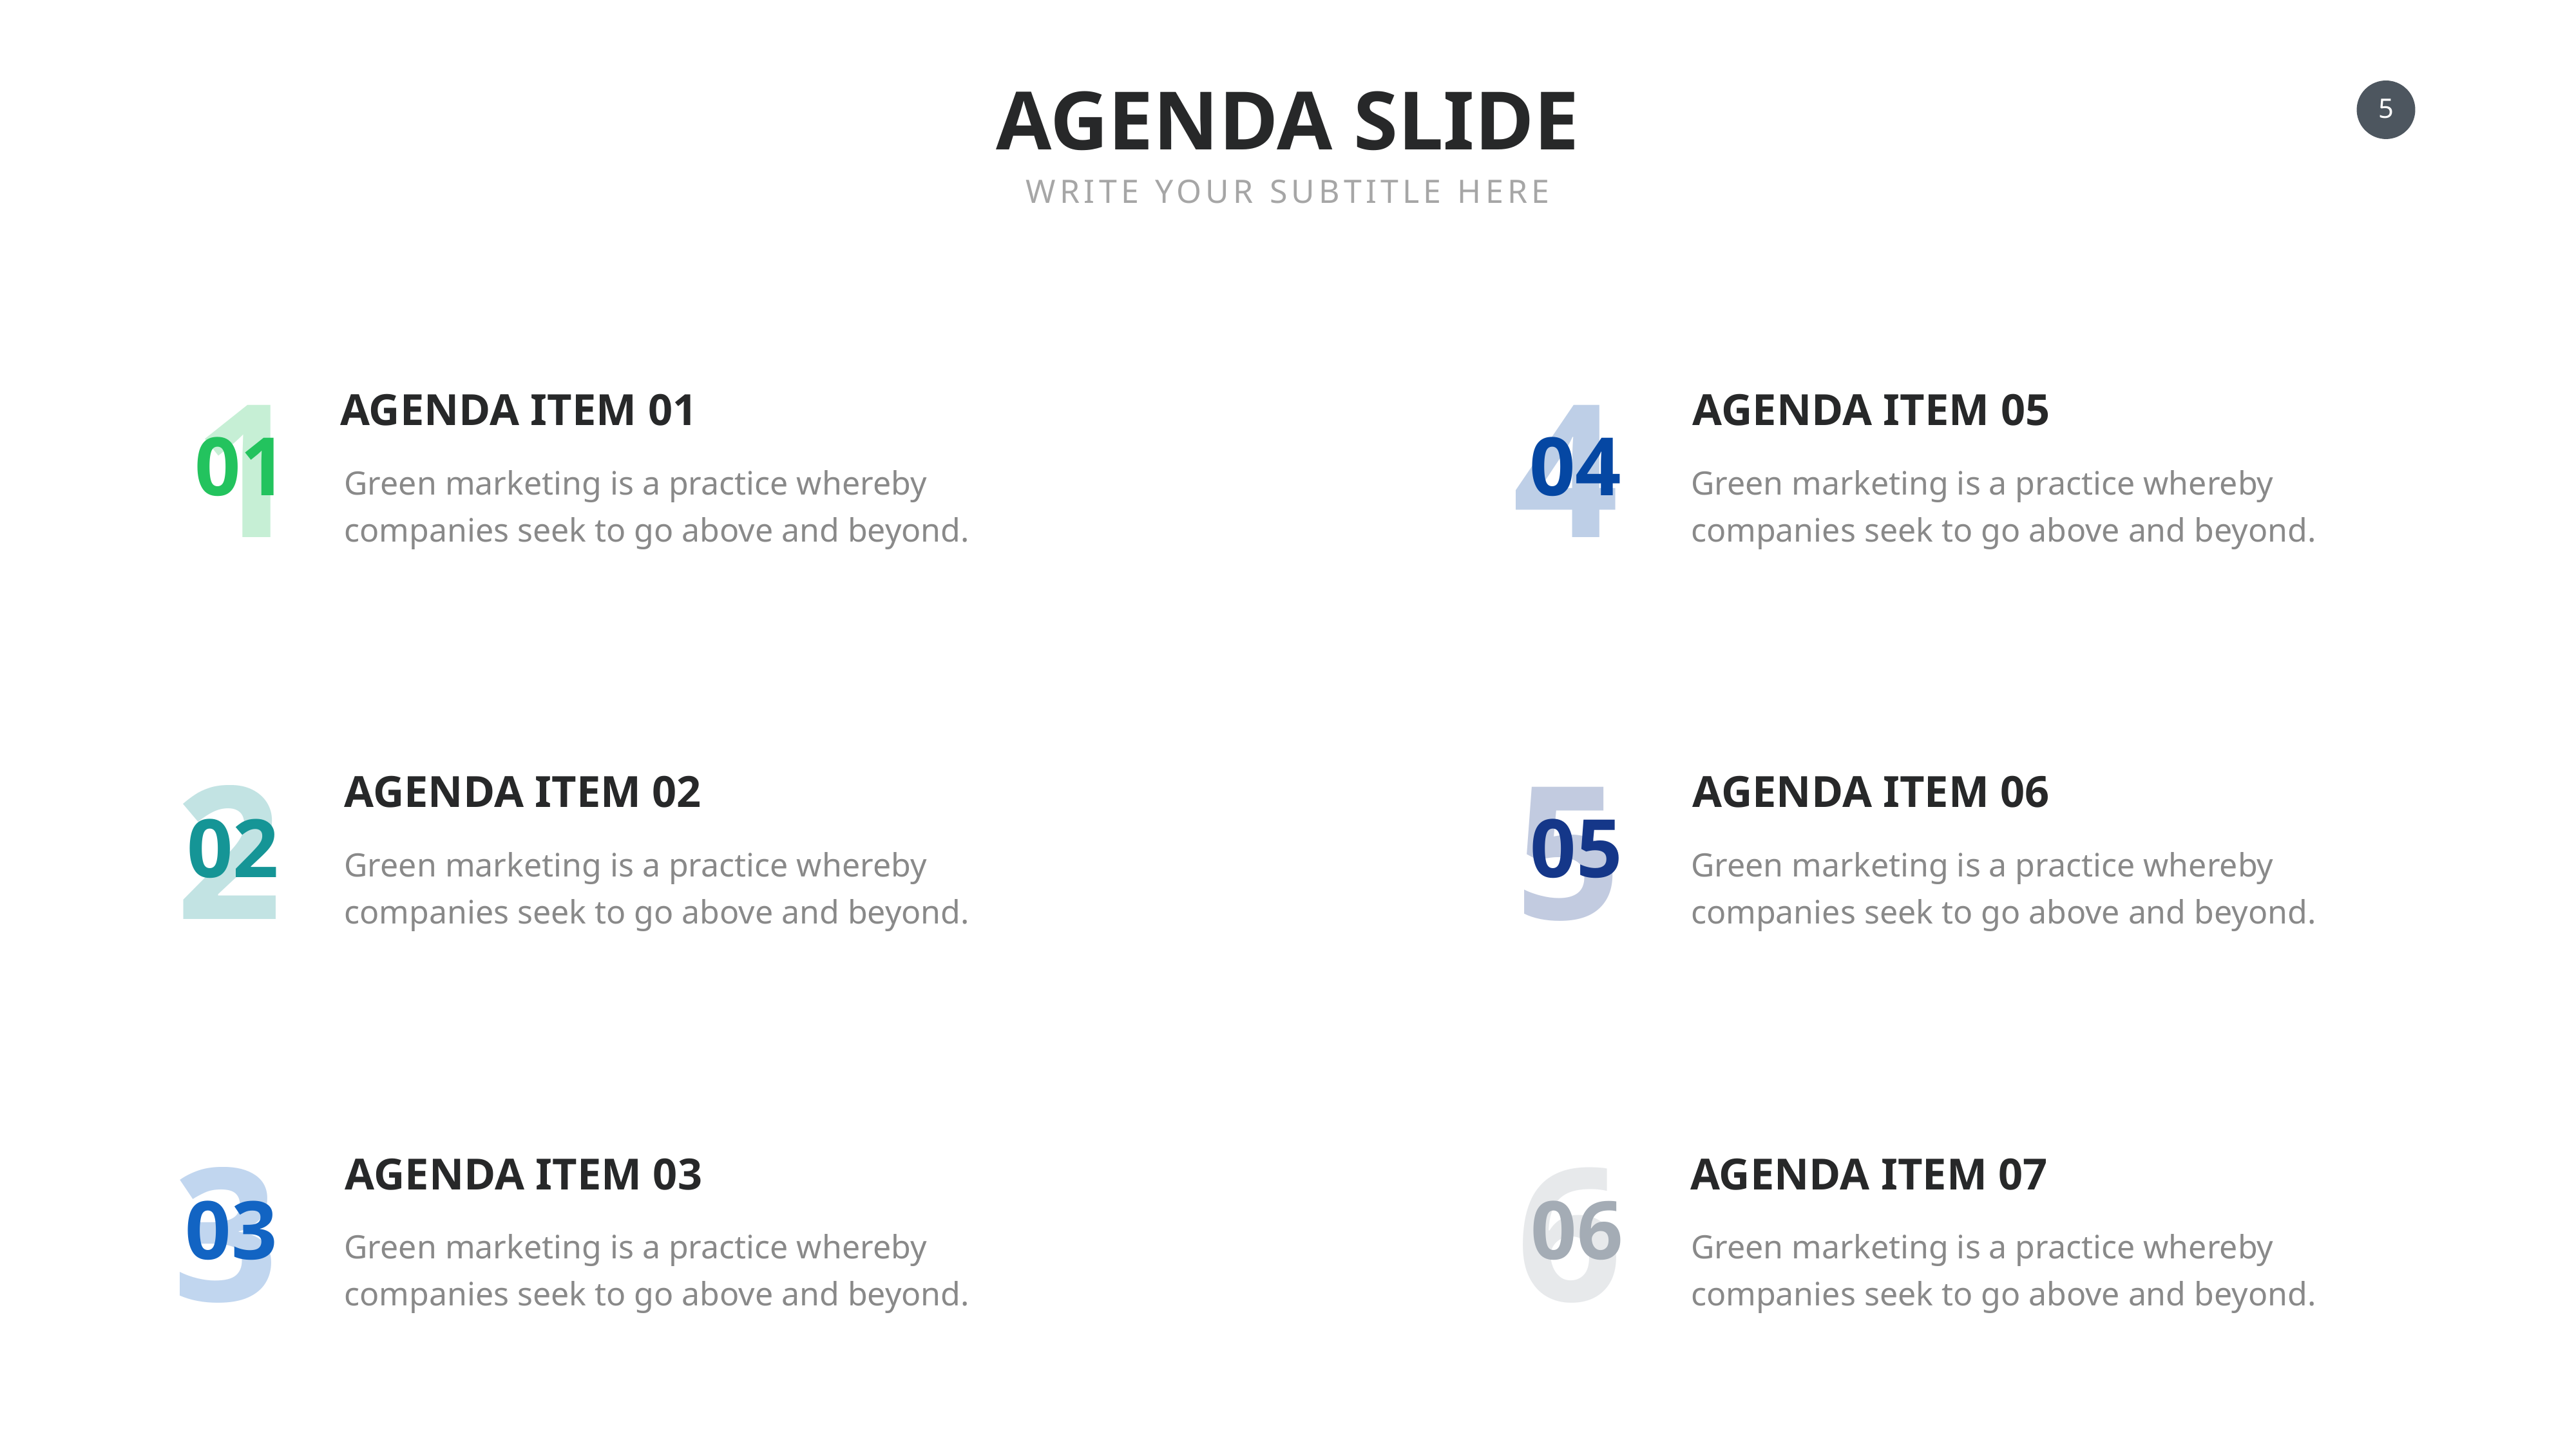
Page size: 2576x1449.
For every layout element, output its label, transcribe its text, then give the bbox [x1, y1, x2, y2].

text_box Green marketing is a practice whereby companies seek to go above and beyond. [334, 1213, 1069, 1317]
text_box Green marketing is a practice whereby companies seek to go above and beyond. [334, 831, 1069, 935]
text_box AGENDA ITEM 01 [330, 377, 707, 439]
text_box 01 [185, 410, 296, 516]
text_box Green marketing is a practice whereby companies seek to go above and beyond. [1681, 449, 2416, 553]
text_box 02 [177, 791, 289, 898]
text_box 6 [1507, 1111, 1632, 1343]
text_box 5 [1505, 729, 1631, 961]
text_box AGENDA ITEM 03 [336, 1142, 712, 1203]
text_box 3 [163, 1111, 289, 1343]
text_box WRITE YOUR SUBTITLE HERE [1016, 166, 1560, 215]
text_box 05 [1520, 791, 1632, 898]
text_box AGENDA ITEM 02 [334, 759, 712, 821]
text_box 1 [184, 347, 310, 579]
text_box AGENDA ITEM 06 [1683, 759, 2060, 821]
text_box Green marketing is a practice whereby companies seek to go above and beyond. [334, 449, 1069, 553]
text_box 4 [1503, 347, 1629, 579]
text_box AGENDA SLIDE [986, 64, 1590, 171]
text_box 04 [1520, 410, 1631, 516]
text_box AGENDA ITEM 05 [1683, 377, 2060, 439]
text_box 2 [166, 729, 292, 961]
text_box Green marketing is a practice whereby companies seek to go above and beyond. [1681, 1213, 2416, 1317]
text_box AGENDA ITEM 07 [1681, 1142, 2058, 1203]
text_box 03 [175, 1174, 287, 1280]
text_box 06 [1521, 1174, 1633, 1280]
text_box Green marketing is a practice whereby companies seek to go above and beyond. [1681, 831, 2416, 935]
